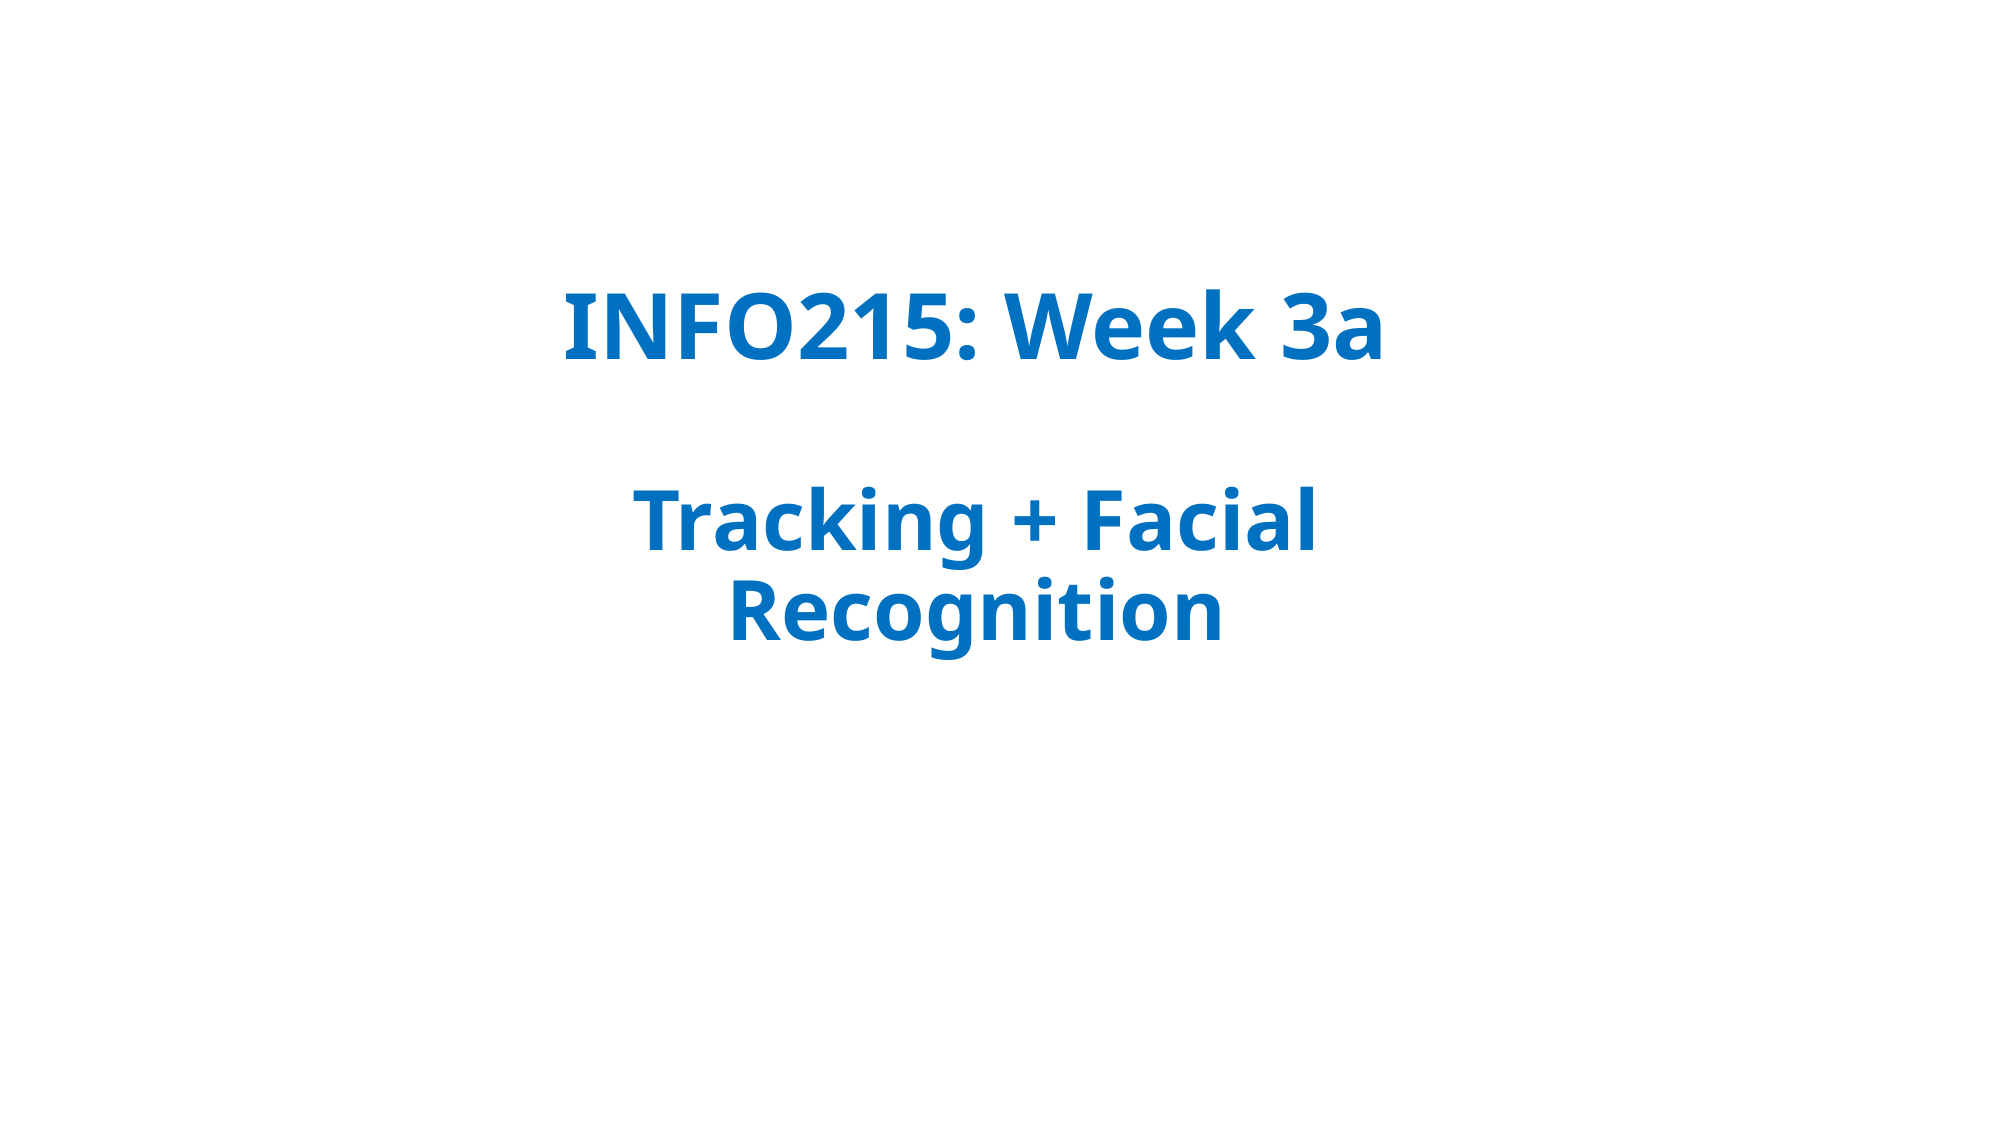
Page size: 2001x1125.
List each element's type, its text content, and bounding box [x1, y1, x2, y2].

text_box INFO215: Week 3a Tracking + Facial Recognition [376, 437, 1577, 963]
